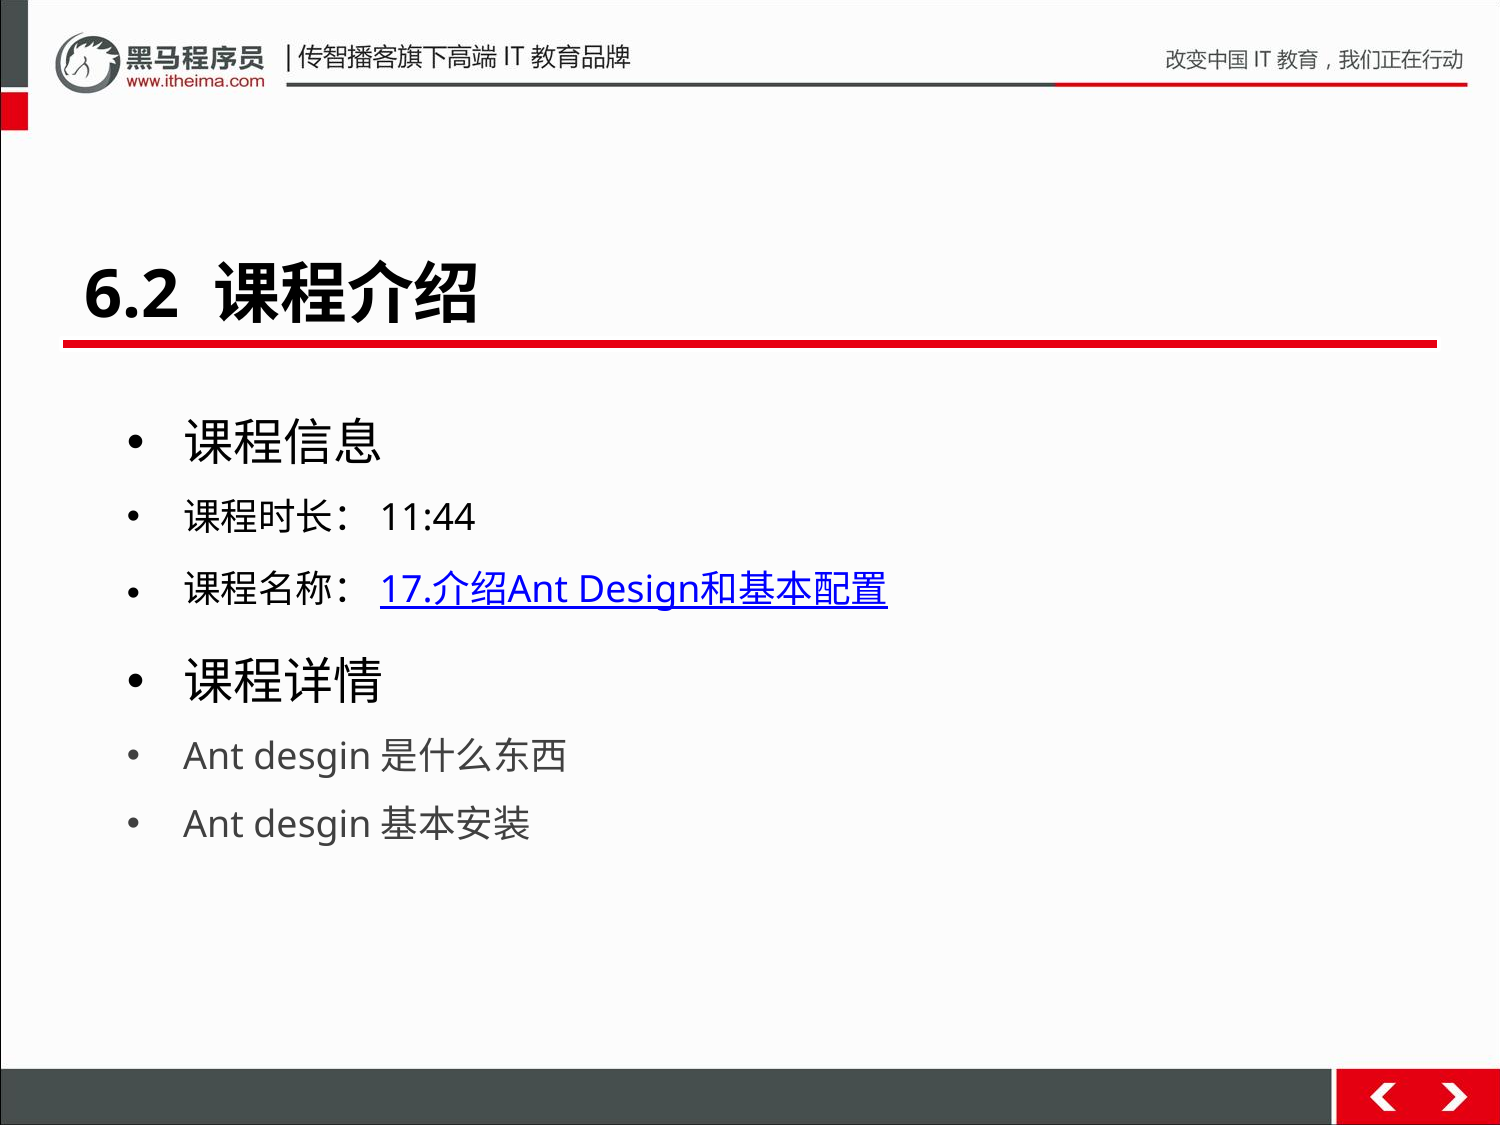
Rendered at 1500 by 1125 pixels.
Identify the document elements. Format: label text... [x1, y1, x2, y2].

text_box 课程信息 课程时长：11:44 课程名称：17.介绍Ant Design和基本配置 课程详情 Ant desgin是什么东西 Ant desgin基本安装 [112, 373, 1435, 853]
text_box 6.2 课程介绍 [70, 243, 1382, 339]
picture [0, 0, 1500, 1125]
